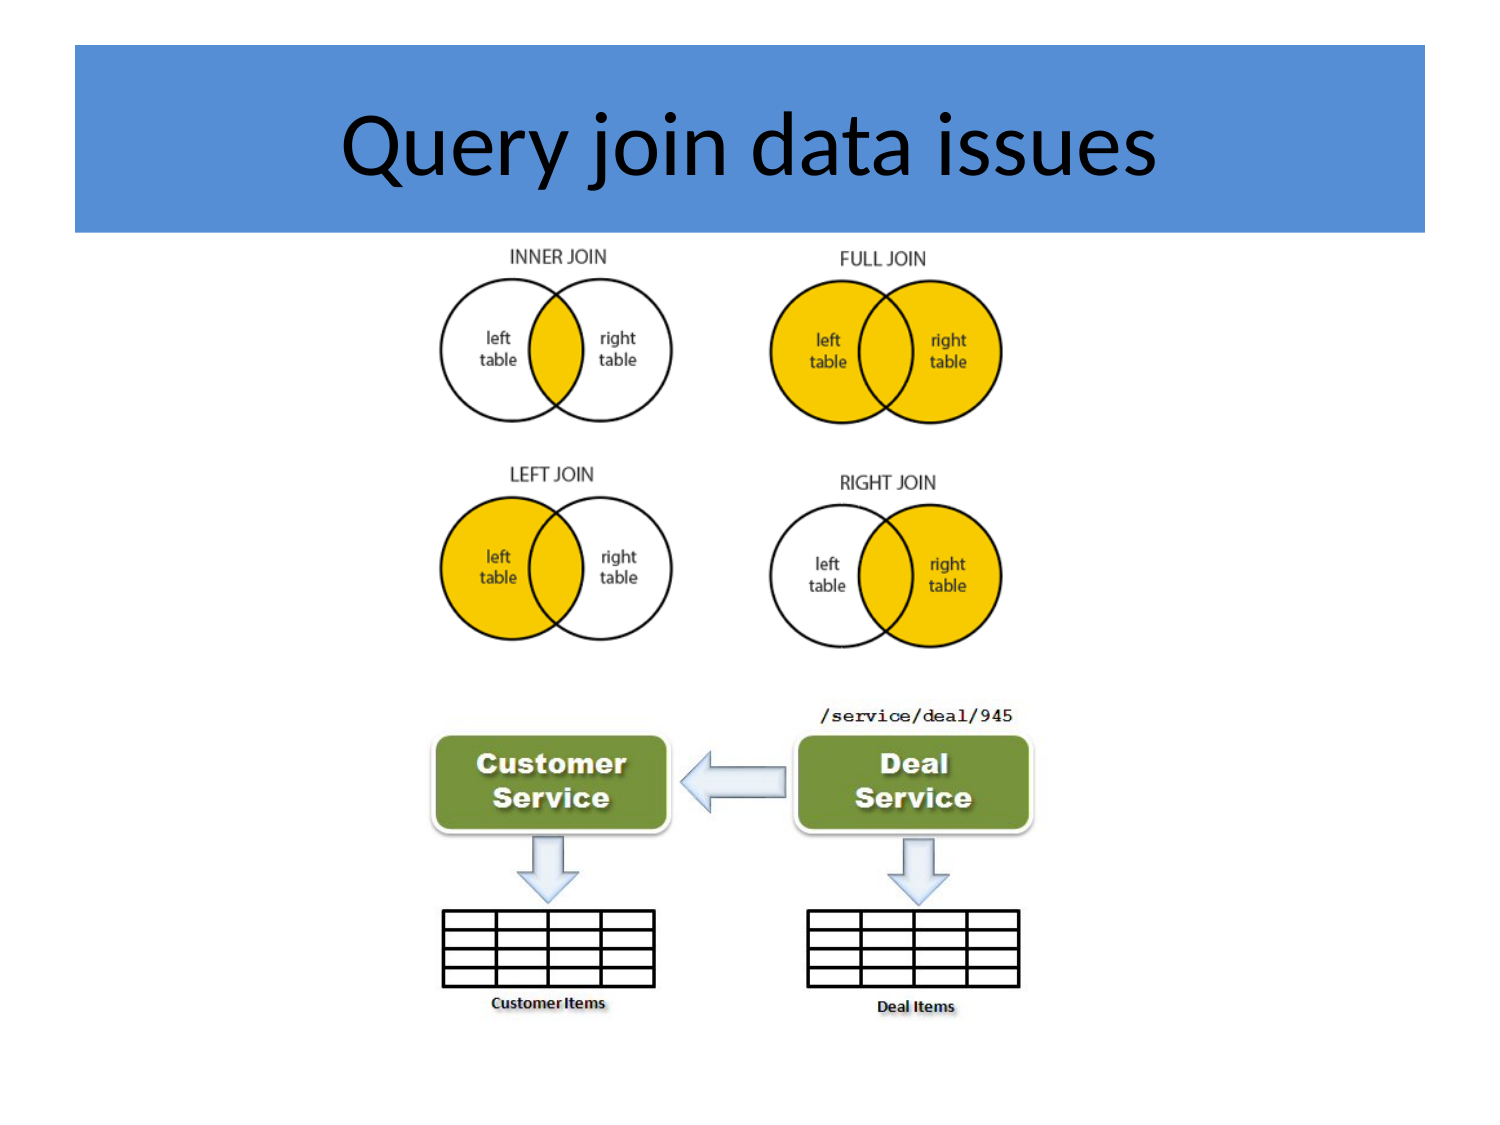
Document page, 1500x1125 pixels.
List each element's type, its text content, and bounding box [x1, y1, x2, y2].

picture [349, 699, 1151, 1038]
title Query join data issues [75, 45, 1425, 233]
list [437, 237, 1013, 660]
